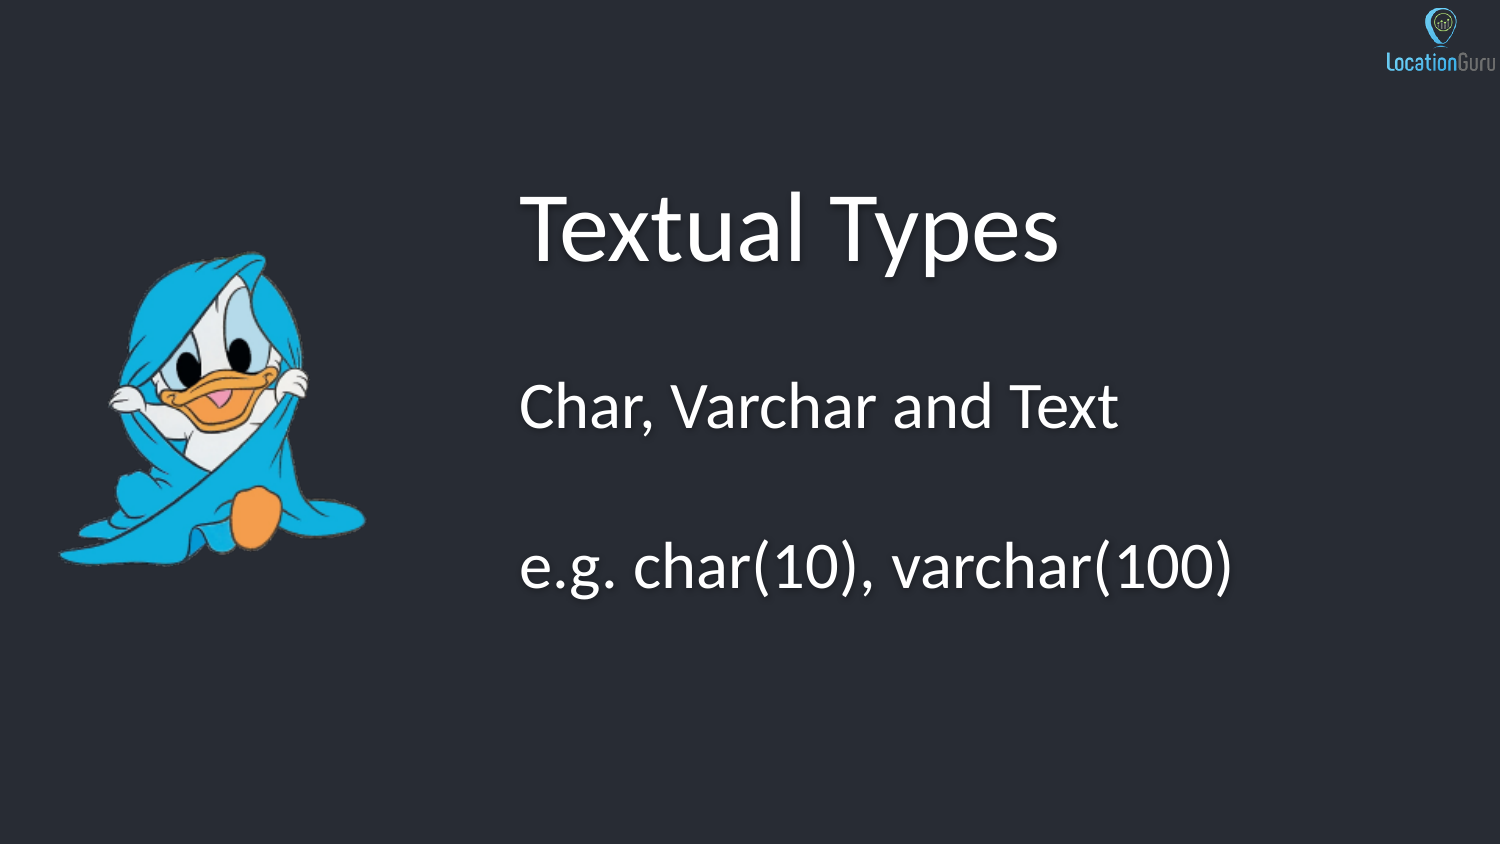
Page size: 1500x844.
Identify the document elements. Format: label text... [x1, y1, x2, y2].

picture [55, 249, 369, 569]
text_box Textual Types Char, Varchar and Text e.g. char(10), varchar(100) [504, 0, 1500, 844]
